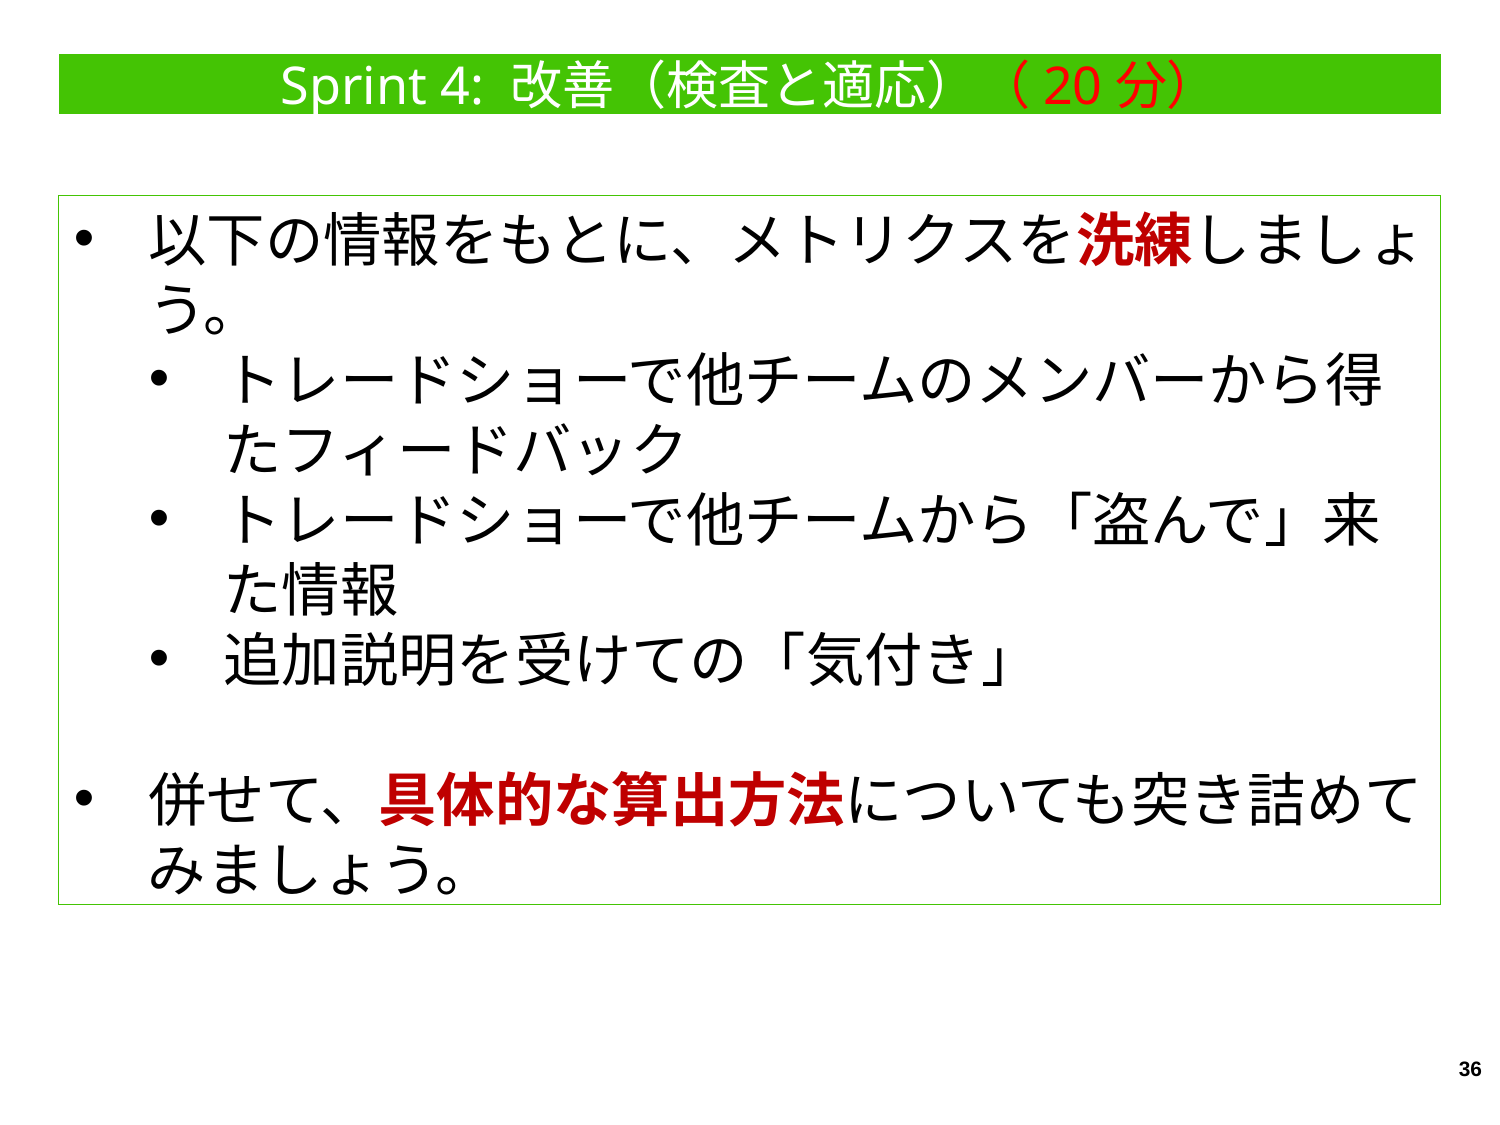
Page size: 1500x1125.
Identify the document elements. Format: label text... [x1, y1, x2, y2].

title Sprint 4: 改善（検査と適応）（20分） [59, 54, 1441, 114]
text_box 以下の情報をもとに、メトリクスを洗練しましょう。 トレードショーで他チームのメンバーから得たフィードバック トレードショーで他チームから「盗んで」来た情報 追加説明を受けての「気付き」 併せて、具体的な算出方法についても突き詰めて みましょう。 [58, 195, 1441, 905]
